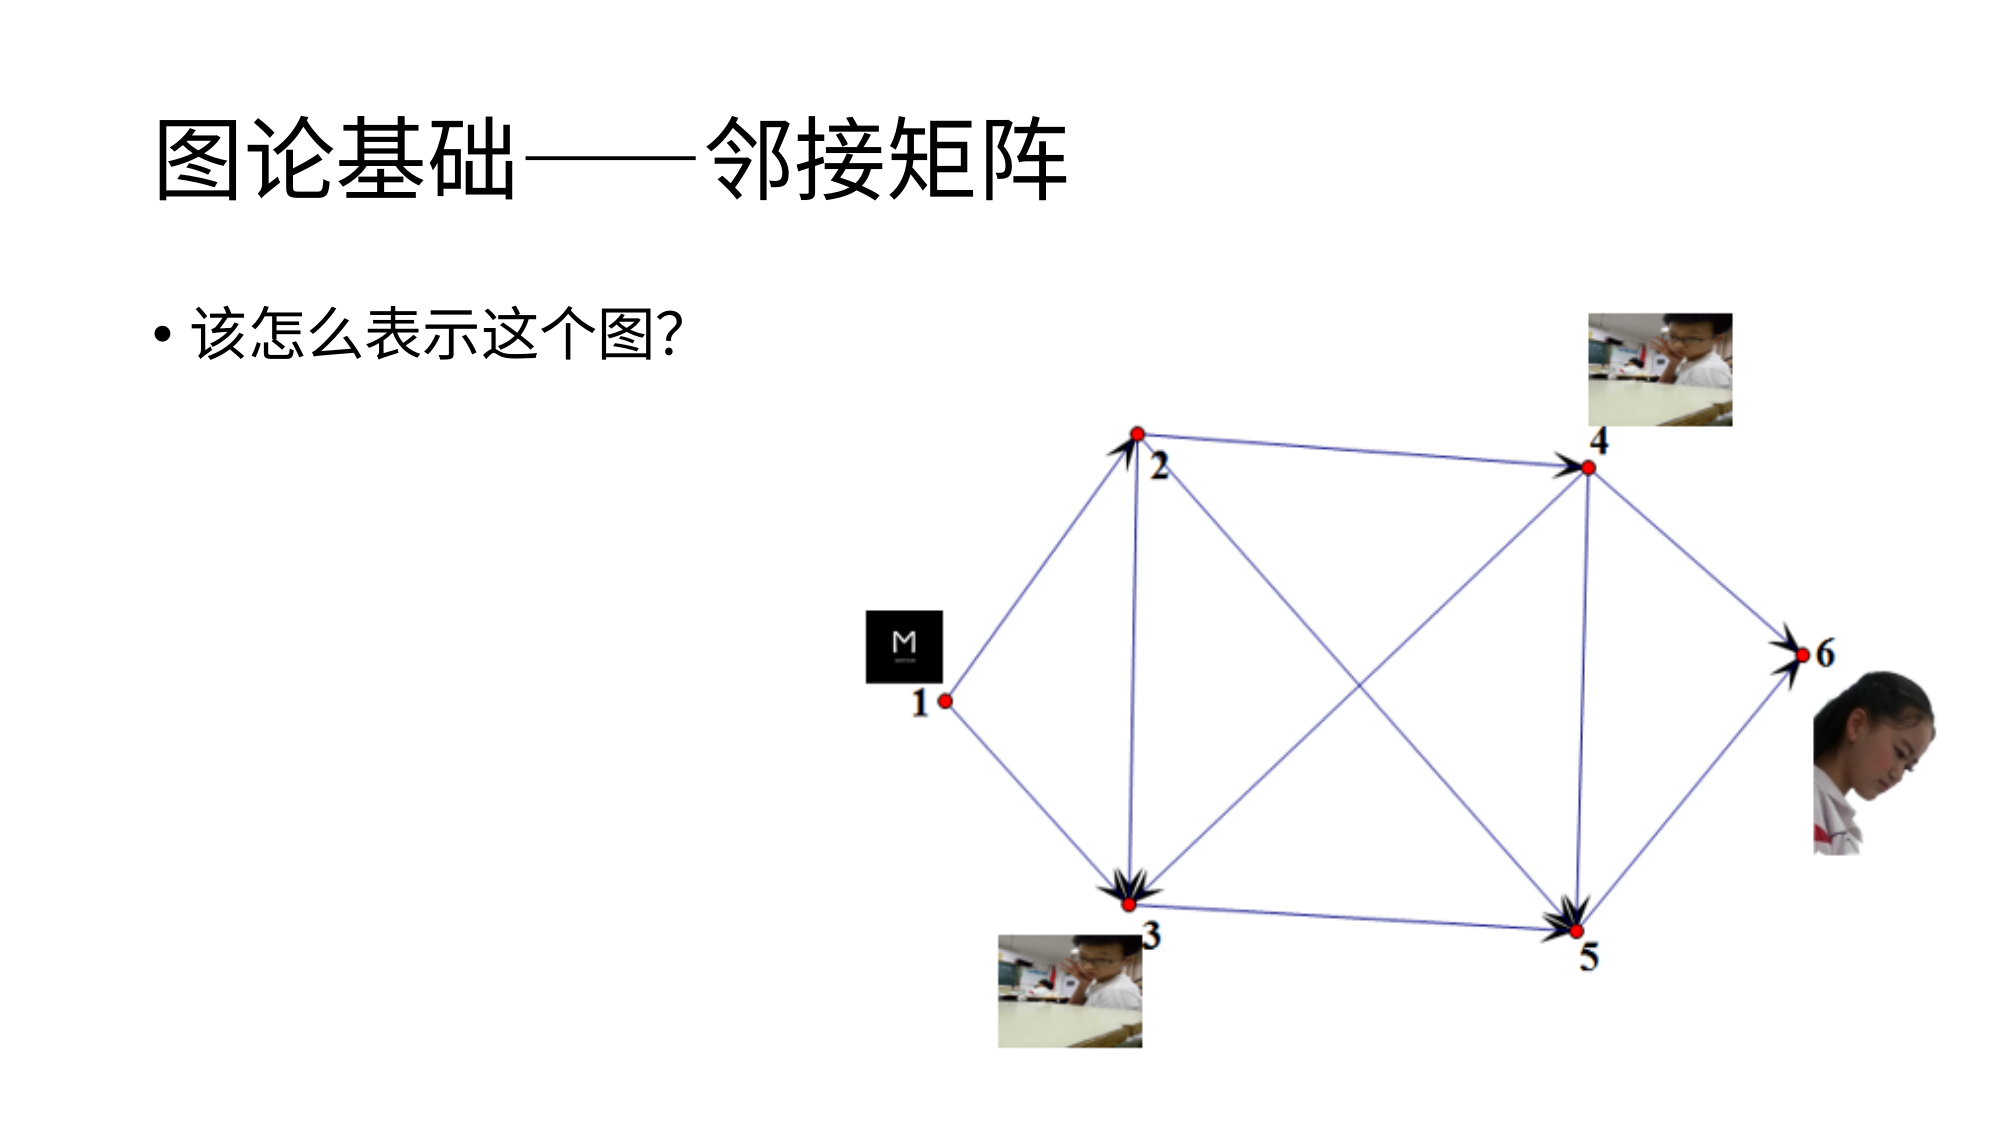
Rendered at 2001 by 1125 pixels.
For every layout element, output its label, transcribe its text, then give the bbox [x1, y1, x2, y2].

picture [825, 249, 1964, 1061]
list 该怎么表示这个图？ [137, 297, 825, 1012]
title 图论基础——邻接矩阵 [137, 55, 1863, 273]
